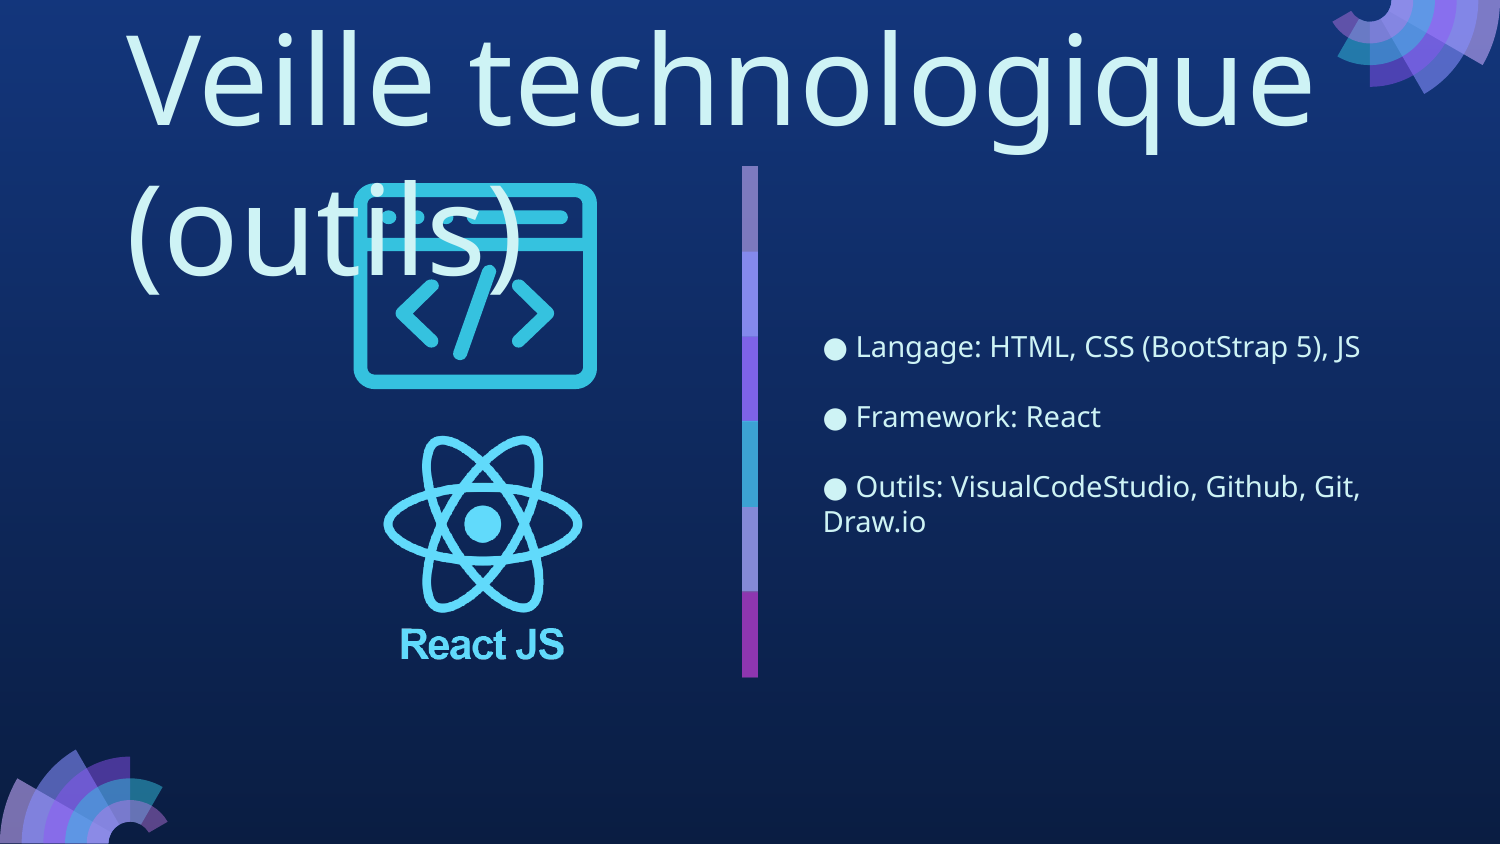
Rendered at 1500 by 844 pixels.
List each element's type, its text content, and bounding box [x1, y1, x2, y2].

picture [298, 429, 668, 672]
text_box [0, 749, 168, 844]
list ● Langage: HTML, CSS (BootStrap 5), JS ● Framework: React ● Outils: VisualCodeStudio, Github, Git, Draw.io [807, 313, 1465, 610]
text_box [353, 182, 598, 390]
text_box Veille technologique (outils) [111, 0, 1427, 109]
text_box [1331, 0, 1500, 95]
